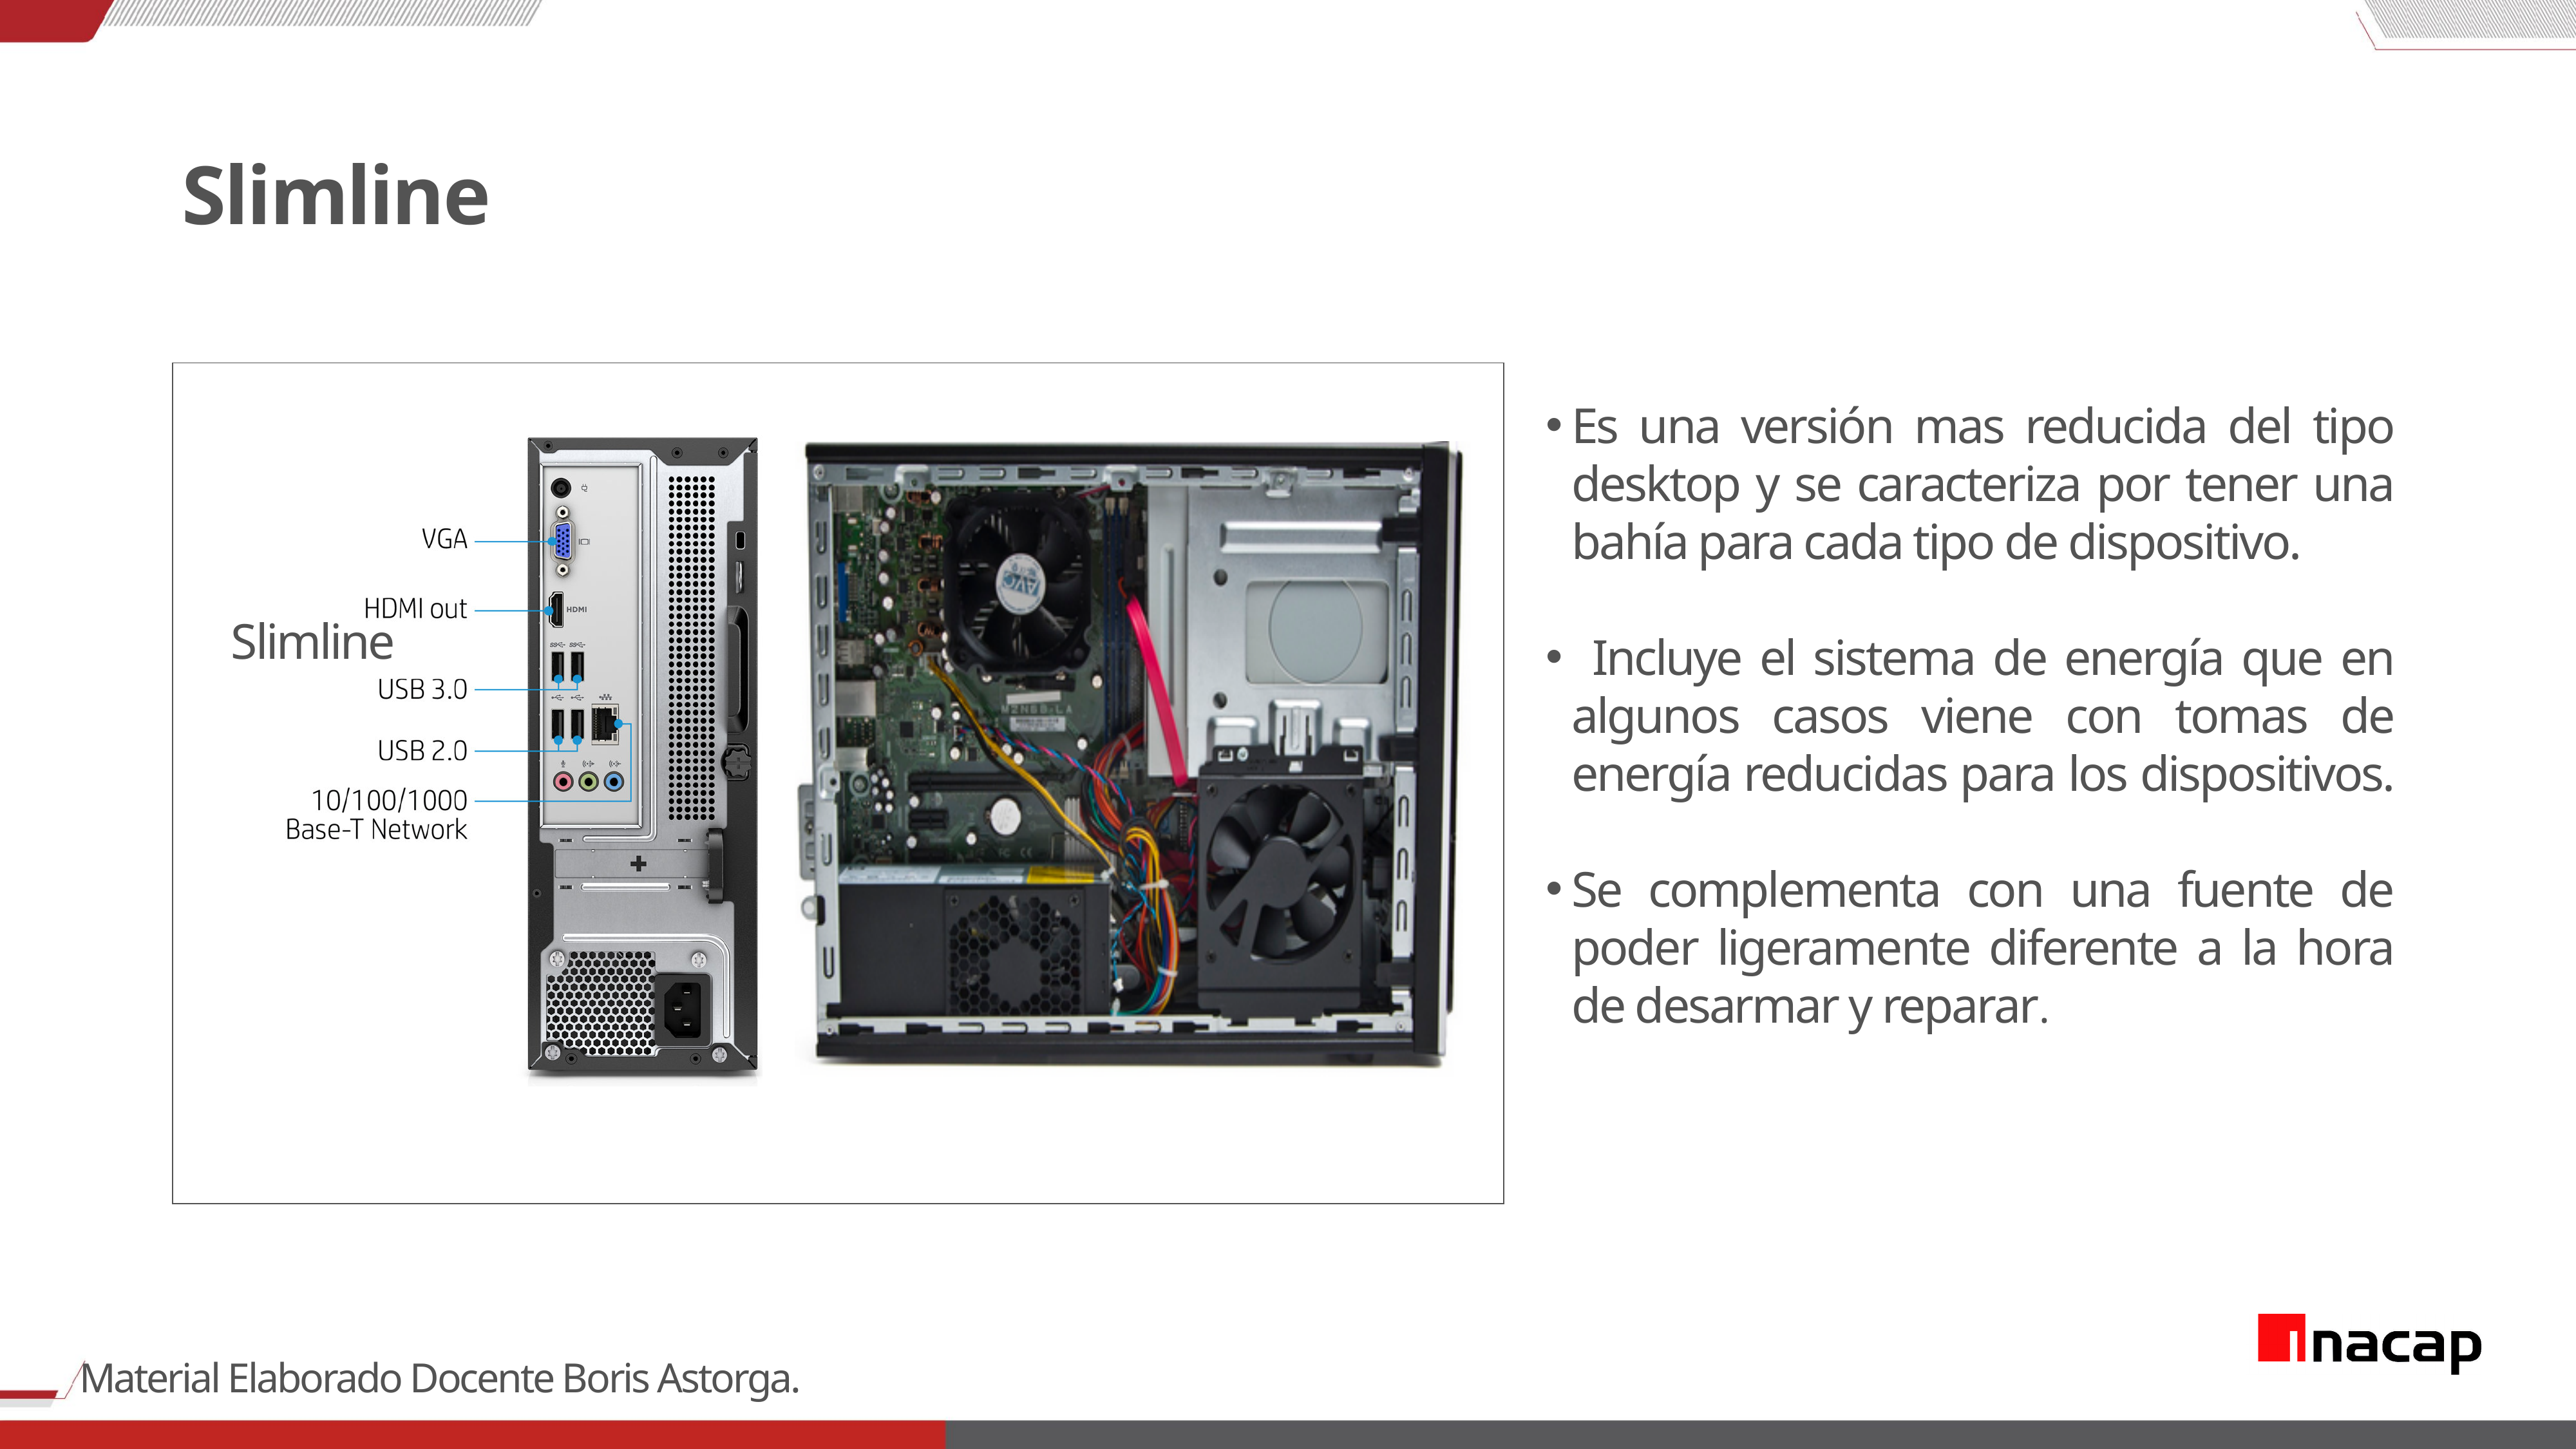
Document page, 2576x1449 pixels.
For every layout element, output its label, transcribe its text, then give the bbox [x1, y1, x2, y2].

table_header [173, 363, 1503, 1203]
text_box Slimline [222, 605, 269, 674]
picture [0, 0, 2576, 55]
text_box Slimline [173, 138, 516, 245]
picture [0, 1354, 2576, 1449]
text_box Es una versión mas reducida del tipo desktop y se caracteriza por tener una bahía para cada tipo de dispositivo. Incluye el sistema de energía que en algunos casos viene con tomas de energía reducidas para los dispositivos. Se complementa con una fuente de poder ligeramente diferente a la hora de desarmar y reparar. [1536, 385, 2403, 1127]
picture [795, 440, 1475, 1086]
picture [2246, 1314, 2481, 1375]
text_box Material Elaborado Docente Boris Astorga. [70, 1348, 1358, 1406]
picture [269, 410, 763, 1086]
